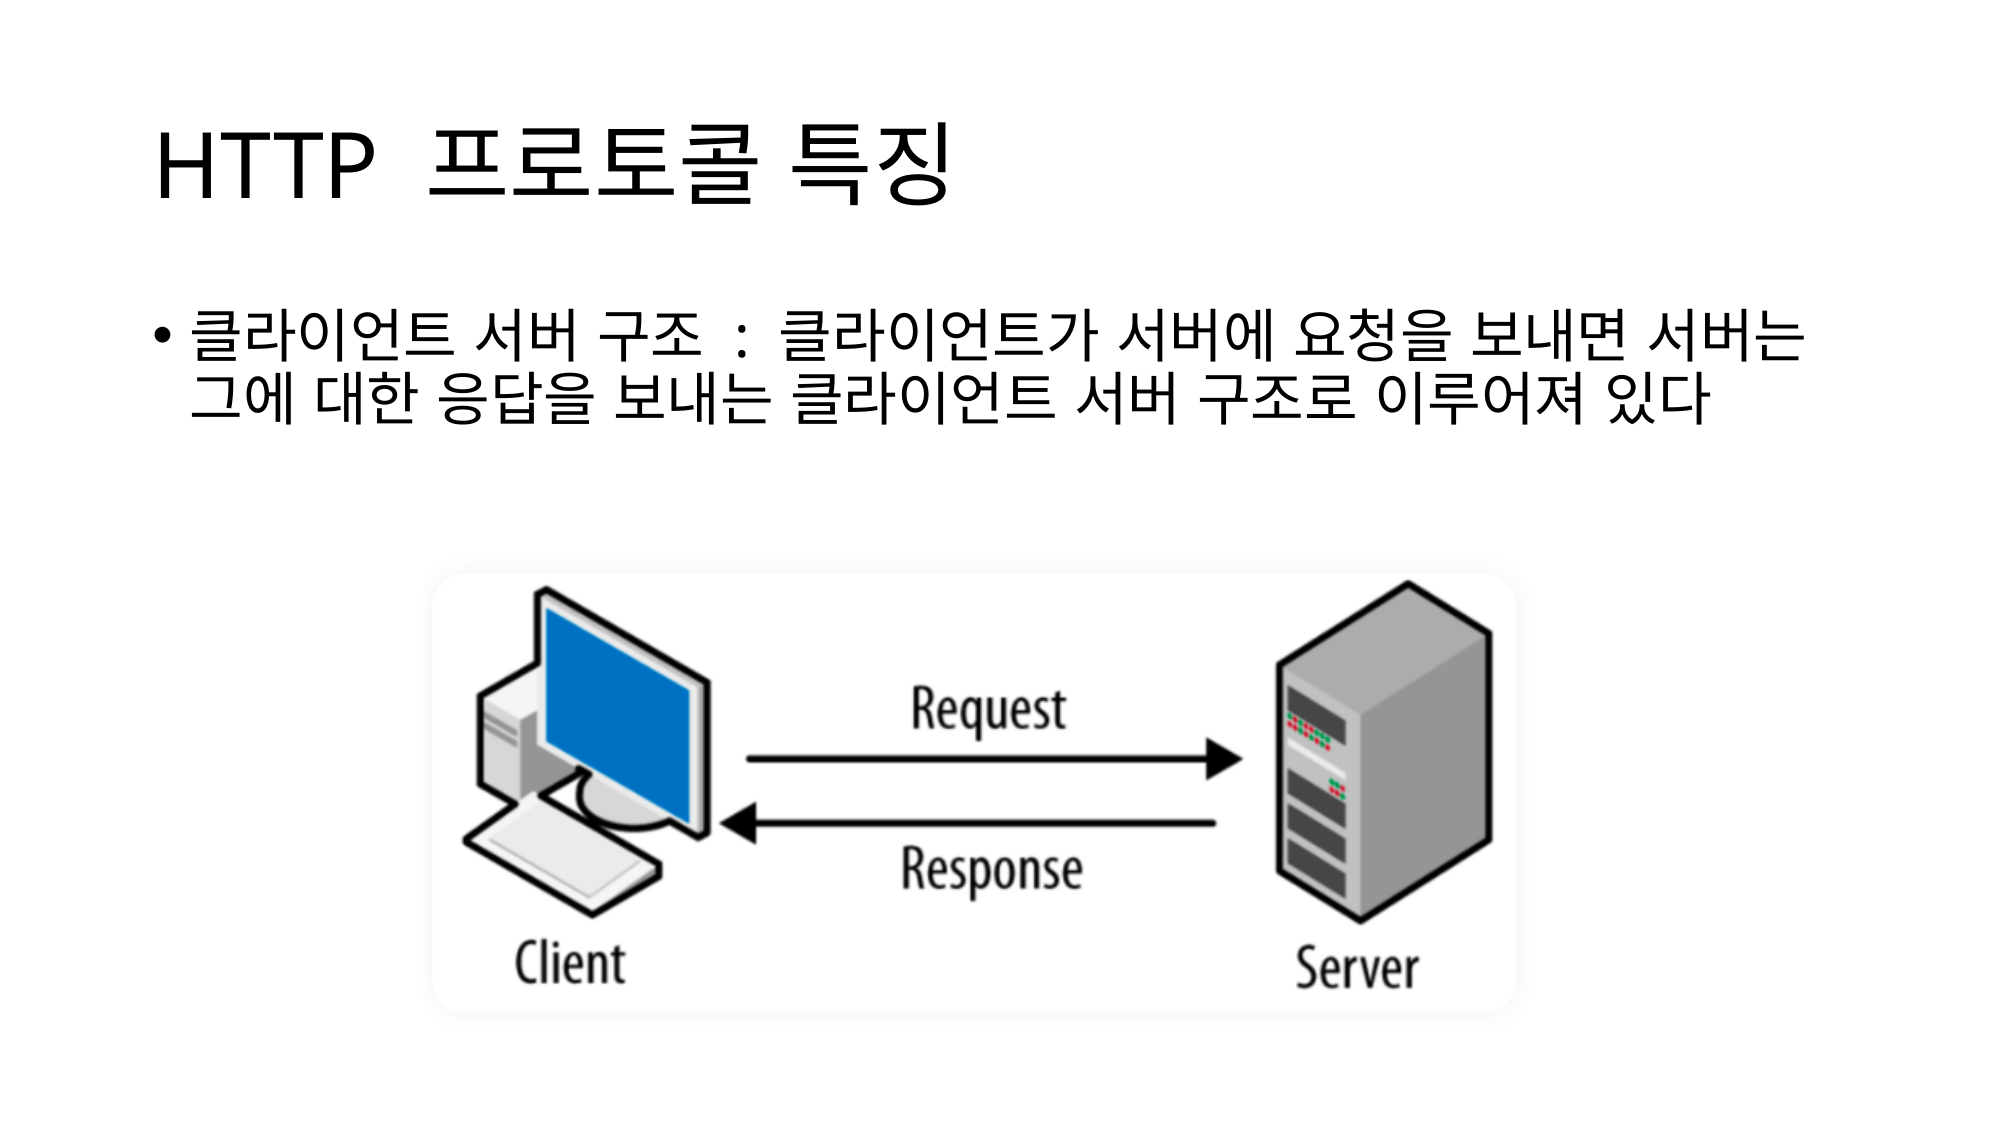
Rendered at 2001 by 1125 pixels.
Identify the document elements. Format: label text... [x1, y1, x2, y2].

picture [423, 543, 1577, 1036]
list 클라이언트 서버 구조 : 클라이언트가 서버에 요청을 보내면 서버는 그에 대한 응답을 보내는 클라이언트 서버 구조로 이루어져 있다 [137, 299, 1863, 1014]
title HTTP 프로토콜 특징 [137, 59, 1863, 278]
